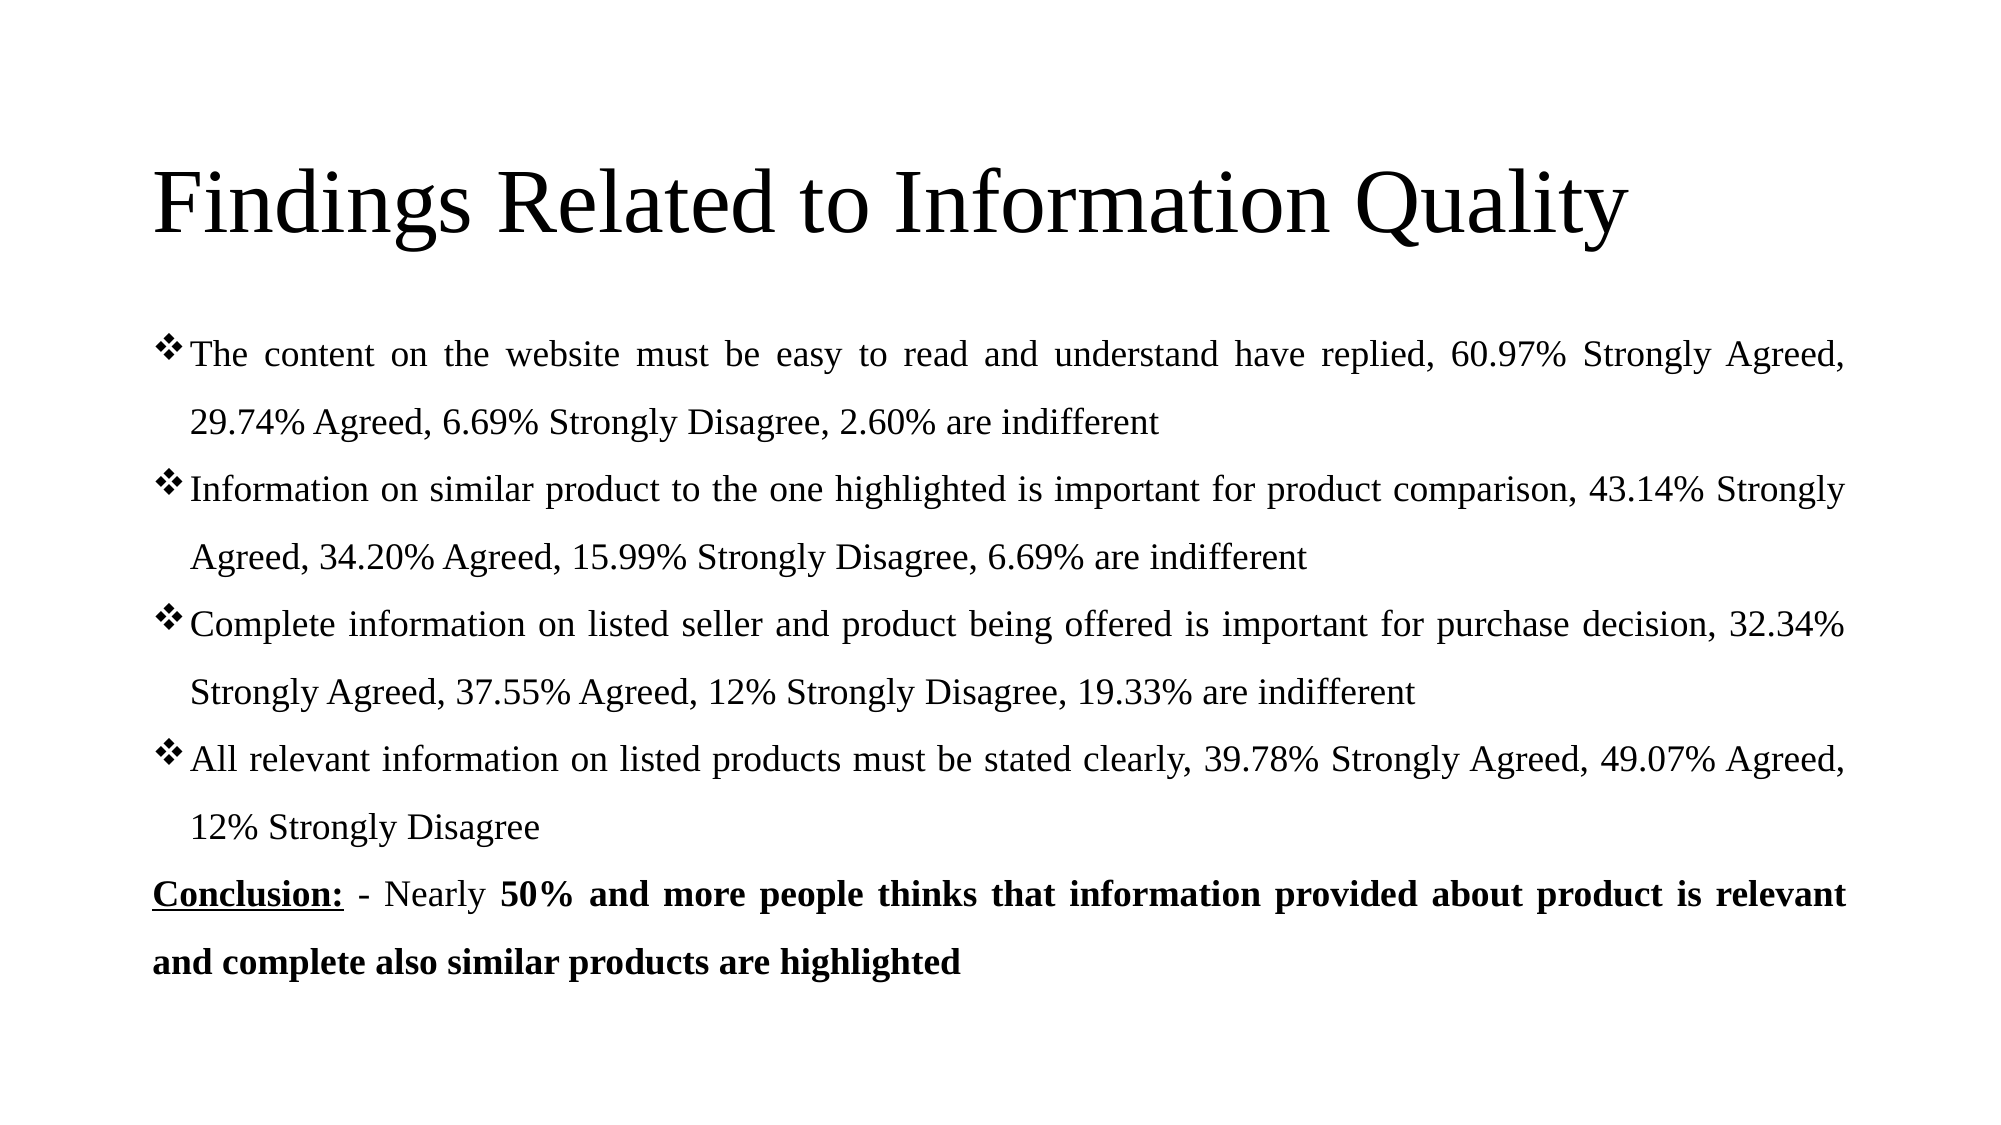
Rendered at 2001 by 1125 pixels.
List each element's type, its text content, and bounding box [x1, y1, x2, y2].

title Findings Related to Information Quality [137, 59, 1863, 278]
list The content on the website must be easy to read and understand have replied, 60.97% Strongly Agreed, 29.74% Agreed, 6.69% Strongly Disagree, 2.60% are indifferent Information on similar product to the one highlighted is important for product comparison, 43.14% Strongly Agreed, 34.20% Agreed, 15.99% Strongly Disagree, 6.69% are indifferent Complete information on listed seller and product being offered is important for purchase decision, 32.34% Strongly Agreed, 37.55% Agreed, 12% Strongly Disagree, 19.33% are indifferent All relevant information on listed products must be stated clearly, 39.78% Strongly Agreed, 49.07% Agreed, 12% Strongly Disagree Conclusion: - Nearly 50% and more people thinks that information provided about product is relevant and complete also similar products are highlighted [137, 299, 1863, 1014]
